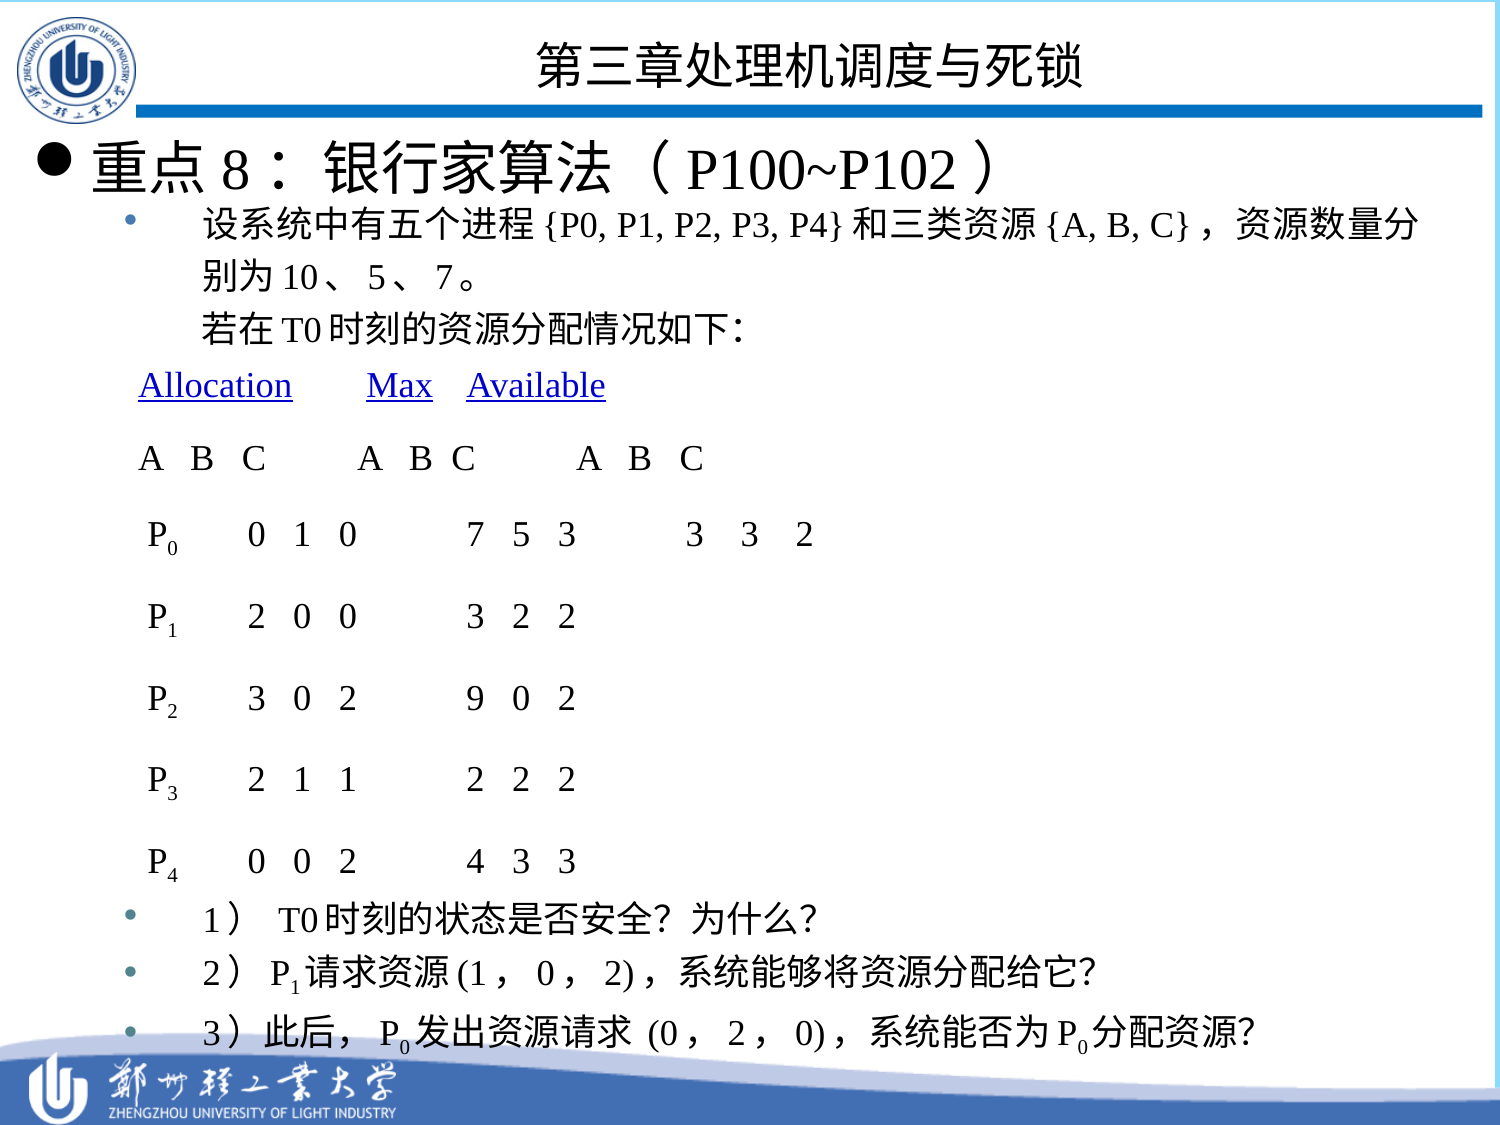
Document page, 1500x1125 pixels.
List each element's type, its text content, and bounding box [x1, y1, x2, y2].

picture [17, 17, 136, 123]
picture [0, 1023, 1500, 1125]
title 第三章处理机调度与死锁 [135, 8, 1483, 104]
list 重点8：银行家算法（P100~P102） [17, 123, 1483, 1059]
text_box 设系统中有五个进程{P0, P1, P2, P3, P4}和三类资源{A, B, C}，资源数量分别为10、5、7。 若在T0时刻的资源分配情况如下： Allocation Max Available A B C A B C A B C P0 0 1 0 7 5 3 3 3 2 P1 2 0 0 3 2 2 P2 3 0 2 9 0 2 P3 2 1 1 2 2 2 P4 0 0 2 4 3 3 1） T0时刻的状态是否安全？为什么？ 2）P1请求资源(1，0，2)，系统能够将资源分配给它？ 3）此后，P0发出资源请求 (0，2，0)，系统能否为P0分配资源？ [75, 184, 1436, 1071]
